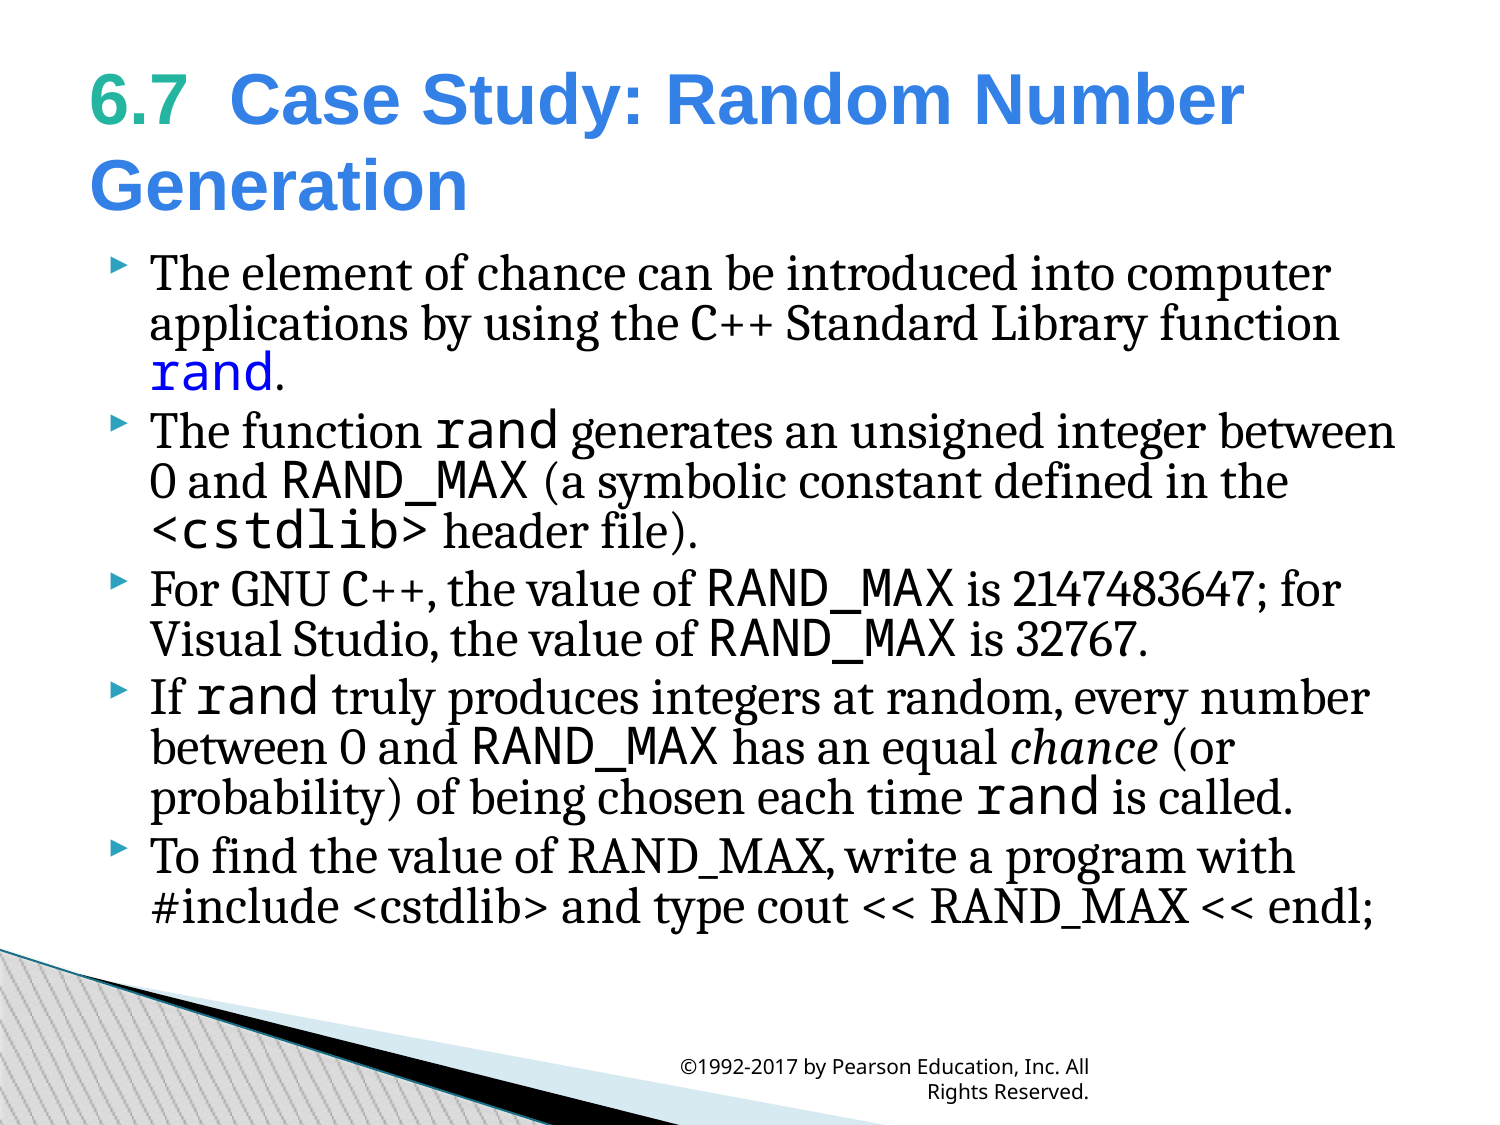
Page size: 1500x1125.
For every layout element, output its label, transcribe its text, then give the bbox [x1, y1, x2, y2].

text_box ©1992-2017 by Pearson Education, Inc. All Rights Reserved. [649, 1051, 1105, 1112]
text_box 6.7 Case Study: Random Number Generation [75, 45, 1425, 233]
text_box The element of chance can be introduced into computer applications by using the C++ Standard Library function rand. The function rand generates an unsigned integer between 0 and RAND_MAX (a symbolic constant defined in the <cstdlib> header file). For GNU C++, the value of RAND_MAX is 2147483647; for Visual Studio, the value of RAND_MAX is 32767. If rand truly produces integers at random, every number between 0 and RAND_MAX has an equal chance (or probability) of being chosen each time rand is called. To find the value of RAND_MAX, write a program with #include <cstdlib> and type cout << RAND_MAX << endl; [75, 242, 1425, 986]
